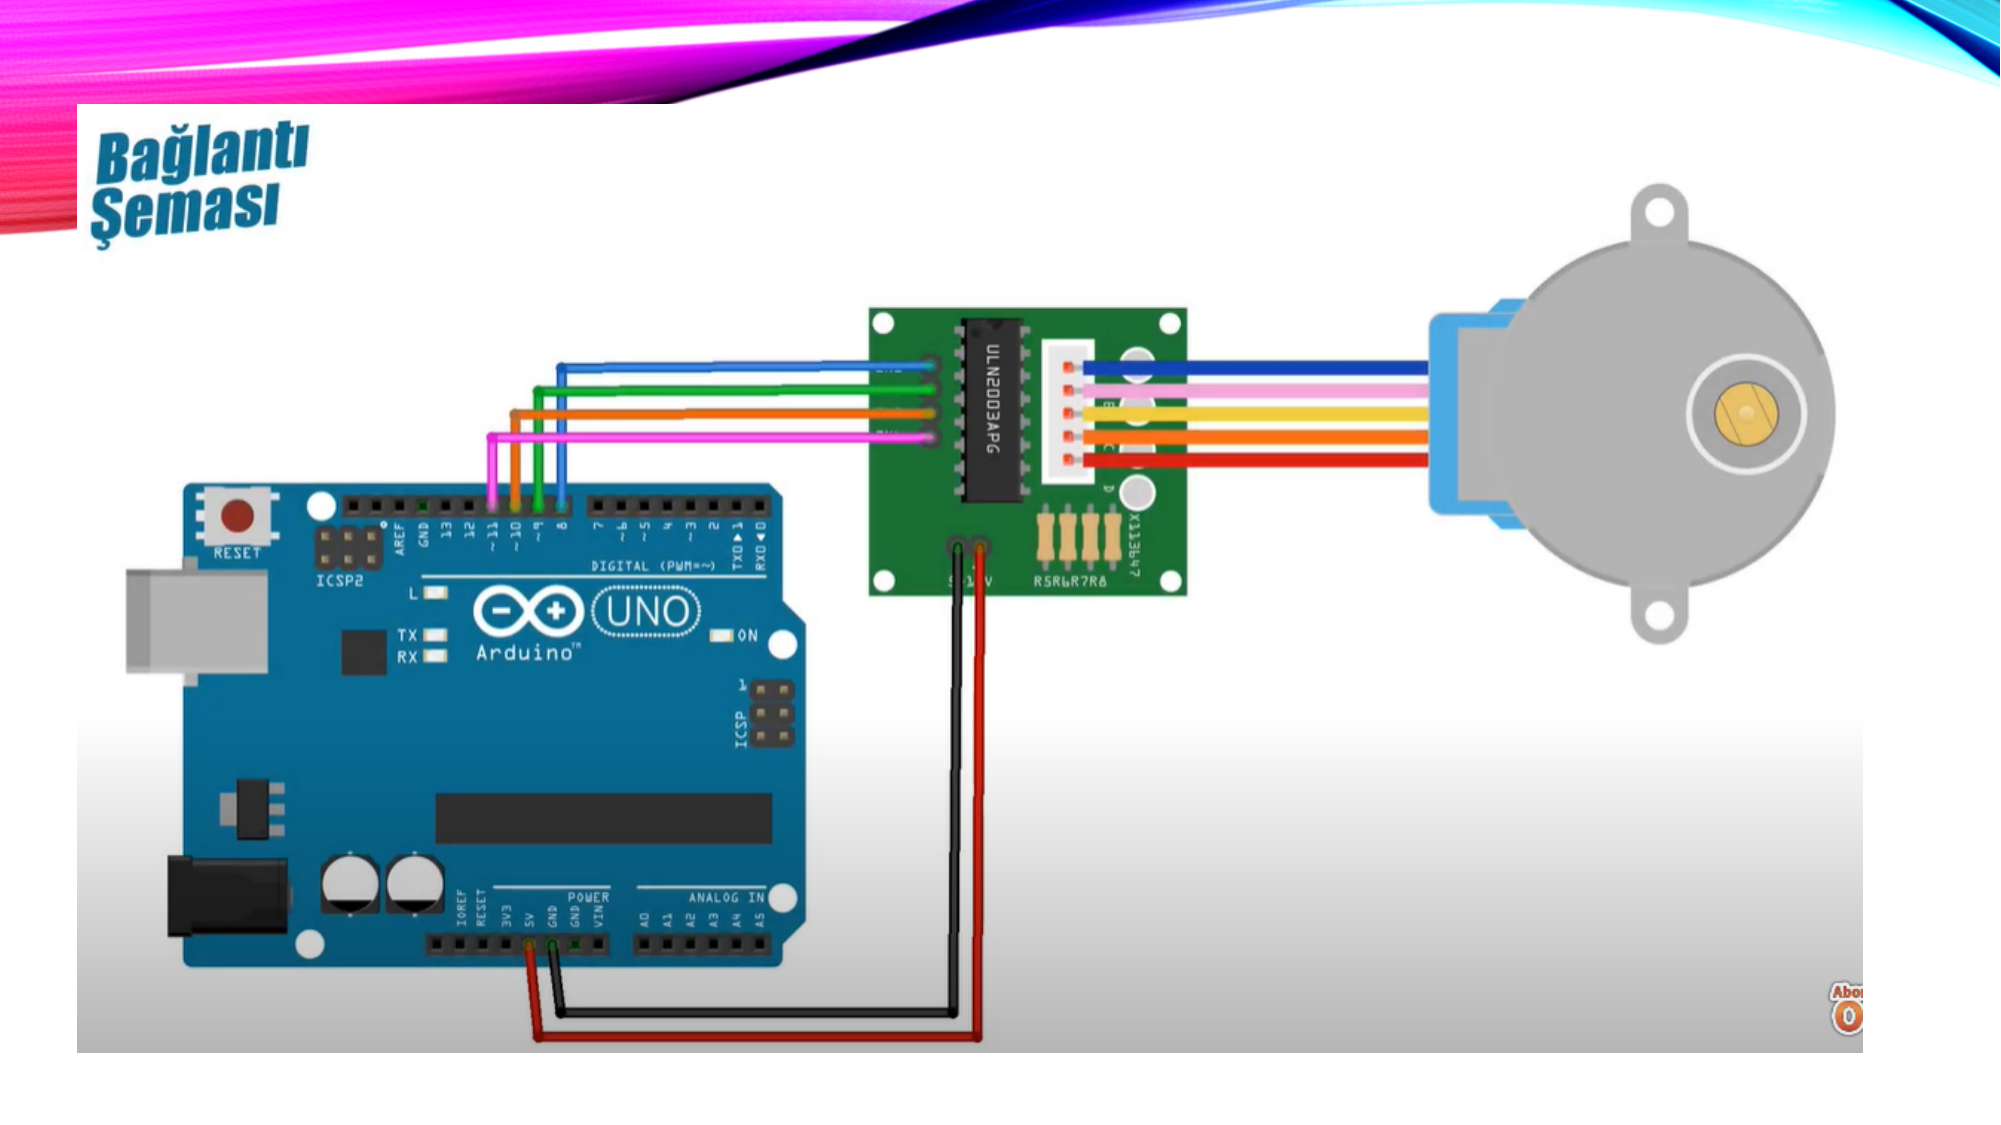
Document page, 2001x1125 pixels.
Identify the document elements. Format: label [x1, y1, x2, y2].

picture [1910, 0, 2000, 45]
list [77, 104, 1863, 1054]
picture [1890, 0, 2000, 75]
picture [0, 0, 2000, 237]
